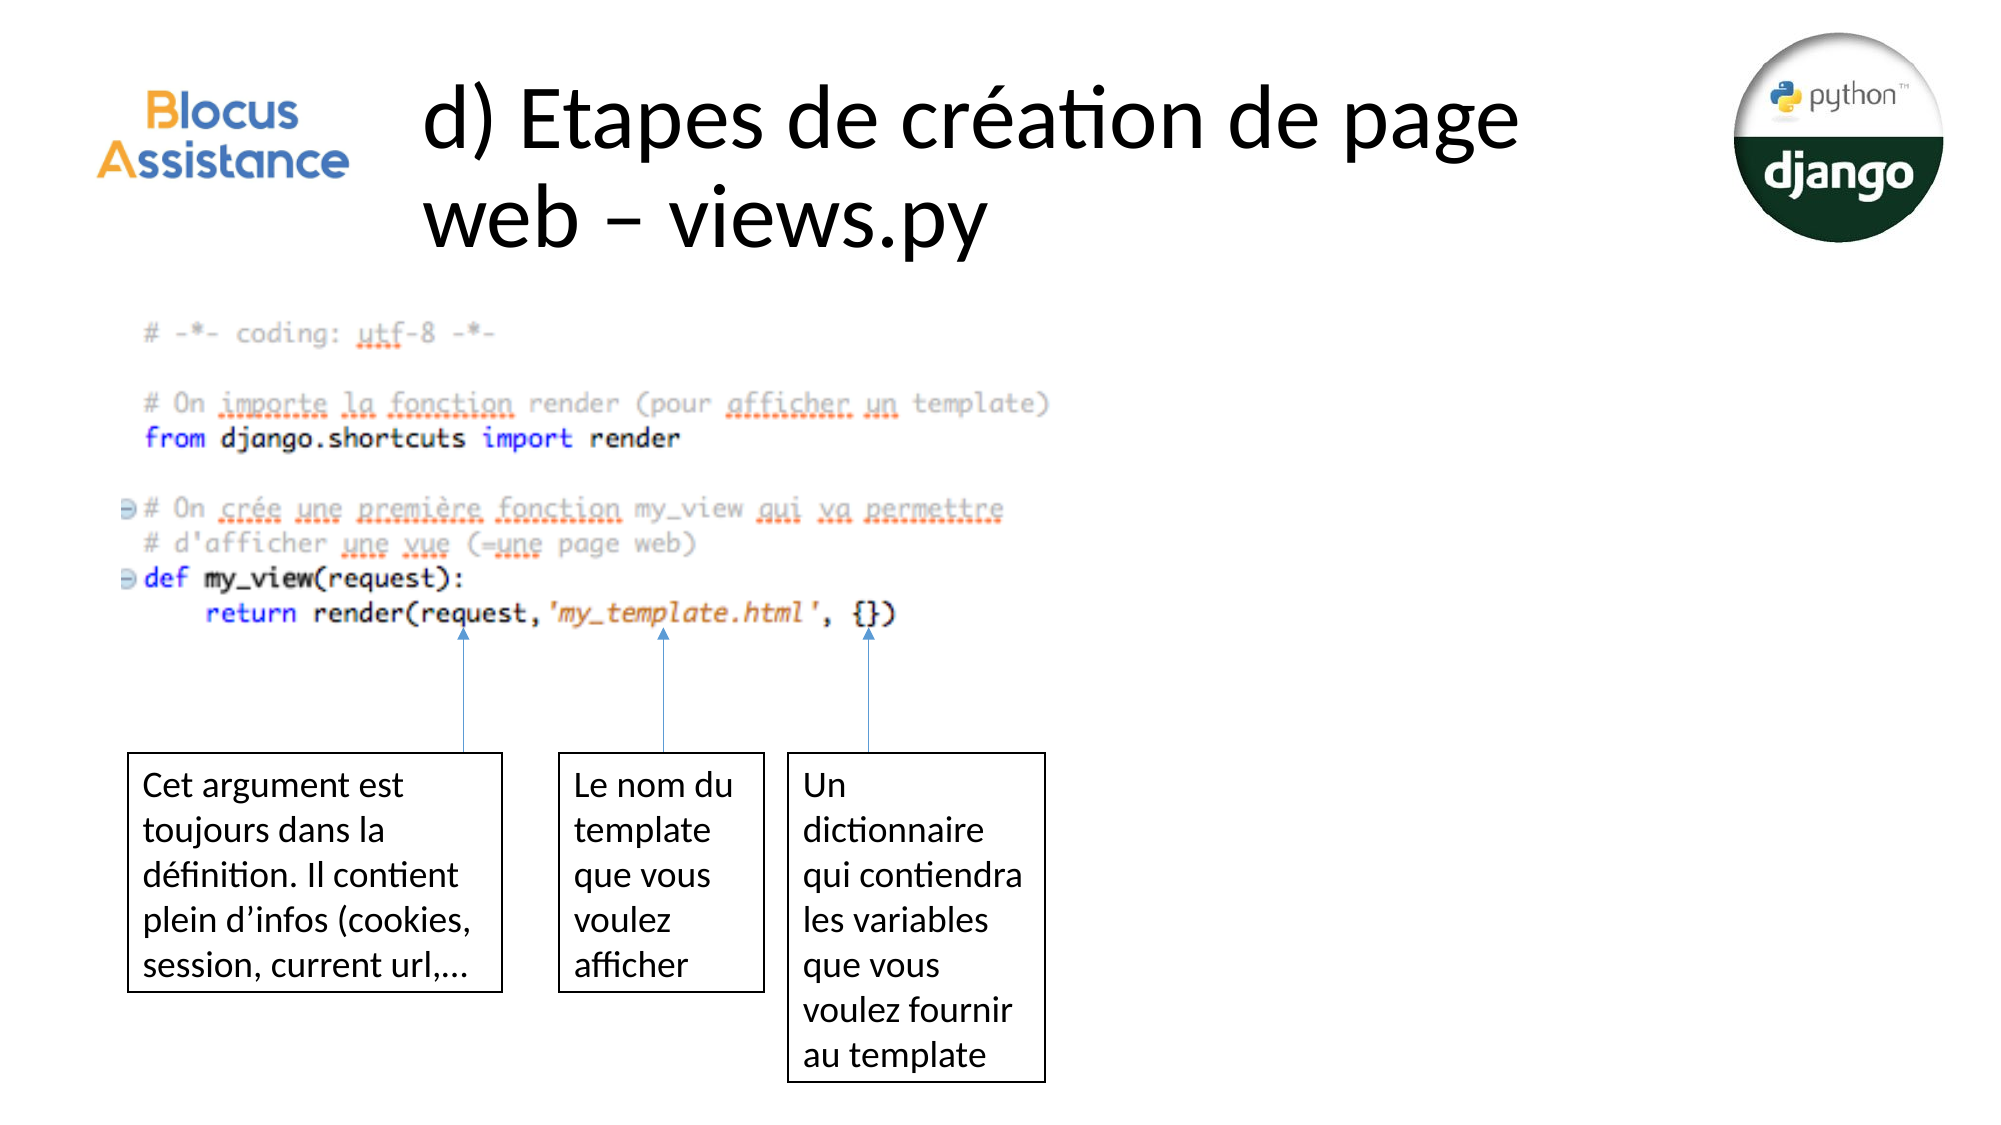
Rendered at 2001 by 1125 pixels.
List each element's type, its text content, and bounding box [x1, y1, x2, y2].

text_box Le nom du template que vous voulez afficher [558, 752, 765, 993]
picture [82, 0, 360, 278]
title d) Etapes de création de page web – views.py [407, 59, 1586, 278]
text_box Cet argument est toujours dans la définition. Il contient plein d’infos (cookies, session, current url,… [127, 752, 503, 993]
picture [121, 315, 1099, 660]
picture [1732, 32, 1945, 245]
text_box Un dictionnaire qui contiendra les variables que vous voulez fournir au template [787, 752, 1046, 1083]
